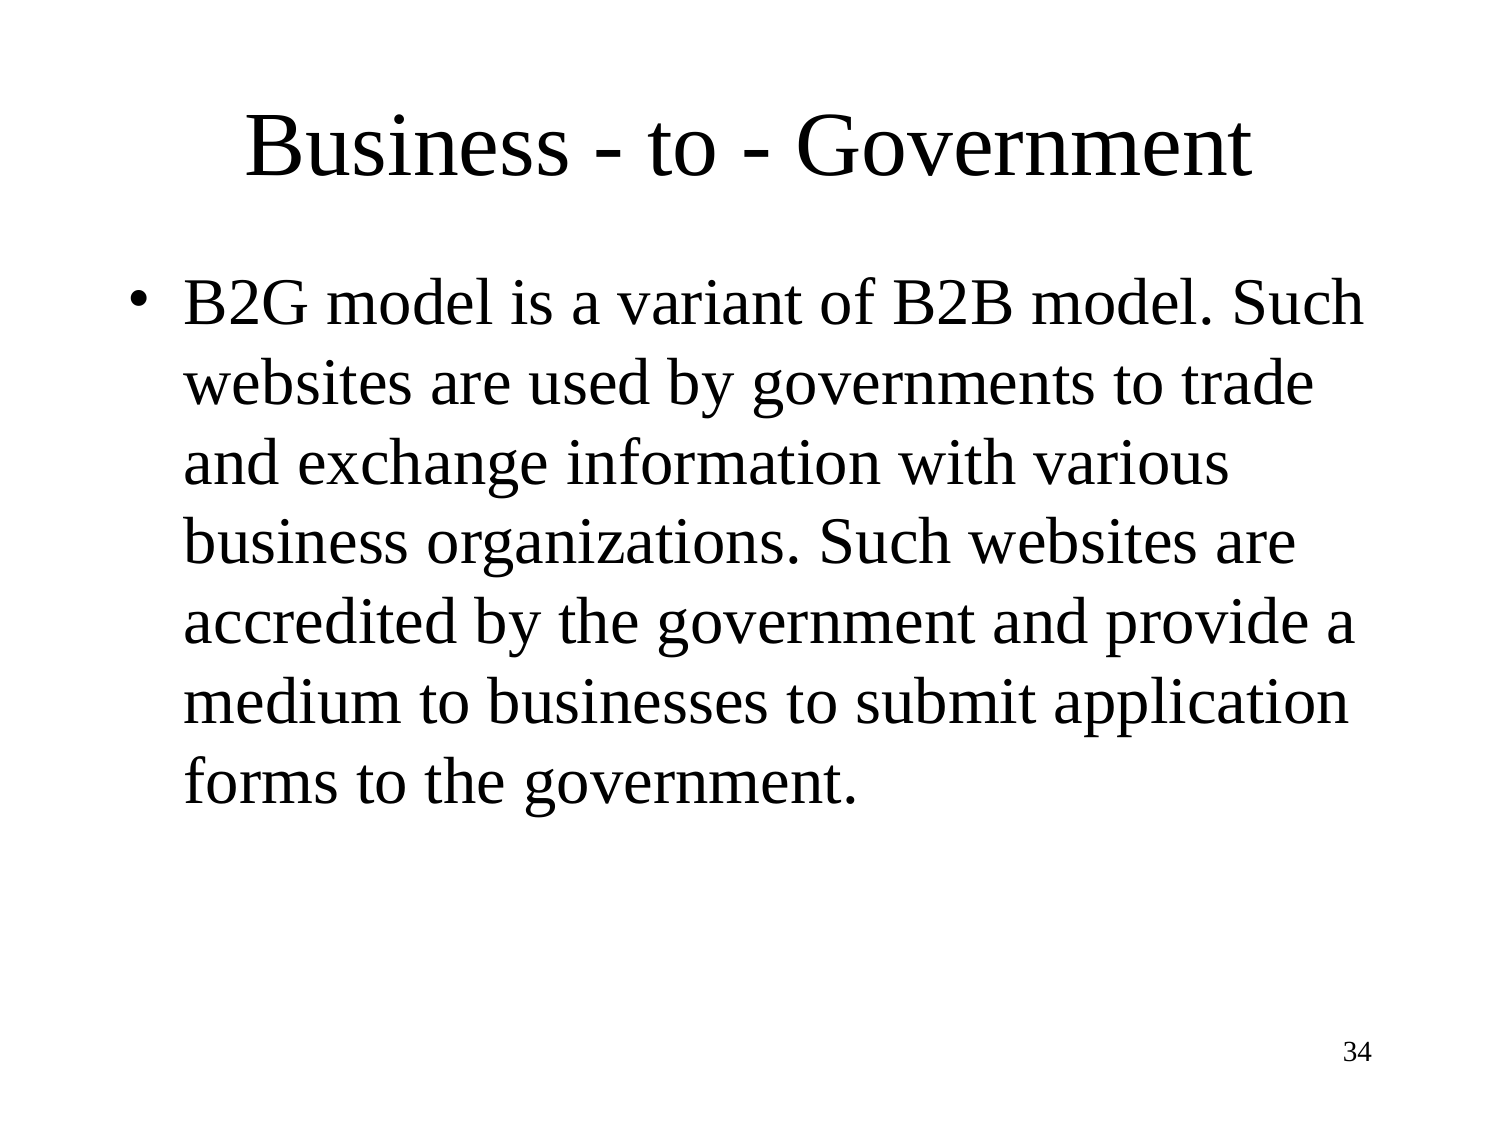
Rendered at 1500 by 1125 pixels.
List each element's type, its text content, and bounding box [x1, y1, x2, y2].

list B2G model is a variant of B2B model. Such websites are used by governments to trade and exchange information with various business organizations. Such websites are accredited by the government and provide a medium to businesses to submit application forms to the government. [112, 249, 1388, 1000]
slide_number ‹#› [1074, 1025, 1388, 1100]
title Business - to - Government [112, 99, 1388, 249]
